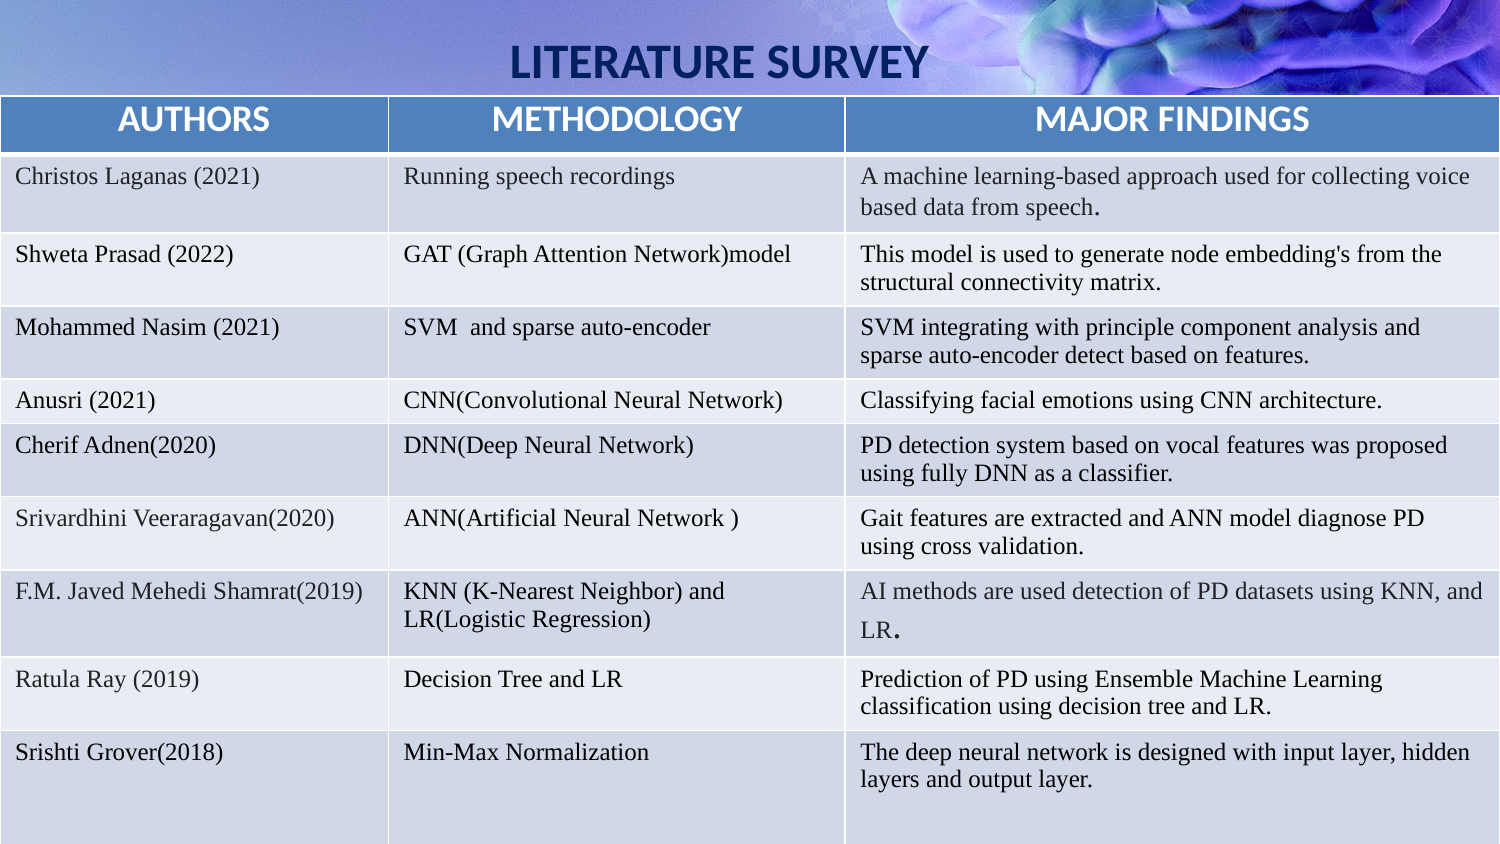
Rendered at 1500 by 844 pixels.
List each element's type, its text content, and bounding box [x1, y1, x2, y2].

table_cell CNN(Convolutional Neural Network) [389, 380, 844, 423]
table_cell Shweta Prasad (2022) [1, 234, 388, 305]
table_cell This model is used to generate node embedding's from the structural connectivity matrix. [846, 234, 1499, 305]
table_cell Gait features are extracted and ANN model diagnose PD using cross validation. [846, 497, 1499, 569]
table_header MAJOR FINDINGS [846, 97, 1499, 152]
table_cell A machine learning-based approach used for collecting voice based data from speech. [846, 157, 1499, 232]
table_cell Srishti Grover(2018) [1, 731, 388, 844]
table_cell KNN (K-Nearest Neighbor) and LR(Logistic Regression) [389, 571, 844, 656]
table_cell The deep neural network is designed with input layer, hidden layers and output layer. [846, 731, 1499, 844]
table_cell SVM and sparse auto-encoder [389, 307, 844, 378]
table_cell GAT (Graph Attention Network)model [389, 234, 844, 305]
table_cell F.M. Javed Mehedi Shamrat(2019) [1, 571, 388, 656]
table_cell Ratula Ray (2019) [1, 658, 388, 730]
table_cell Decision Tree and LR [389, 658, 844, 730]
table_cell SVM integrating with principle component analysis and sparse auto-encoder detect based on features. [846, 307, 1499, 378]
table_cell DNN(Deep Neural Network) [389, 424, 844, 496]
table_cell PD detection system based on vocal features was proposed using fully DNN as a classifier. [846, 424, 1499, 496]
table_cell Cherif Adnen(2020) [1, 424, 388, 496]
table_cell Classifying facial emotions using CNN architecture. [846, 380, 1499, 423]
picture [0, 0, 1500, 95]
table_cell Running speech recordings [389, 157, 844, 232]
title LITERATURE SURVEY [48, 21, 1402, 95]
table_cell Christos Laganas (2021) [1, 157, 388, 232]
table_cell Mohammed Nasim (2021) [1, 307, 388, 378]
table_cell Prediction of PD using Ensemble Machine Learning classification using decision tree and LR. [846, 658, 1499, 730]
table_header METHODOLOGY [389, 97, 844, 152]
table_cell Min-Max Normalization [389, 731, 844, 844]
table_header AUTHORS [1, 97, 388, 152]
table_cell Anusri (2021) [1, 380, 388, 423]
table_cell Srivardhini Veeraragavan(2020) [1, 497, 388, 569]
table_cell ANN(Artificial Neural Network ) [389, 497, 844, 569]
table_cell AI methods are used detection of PD datasets using KNN, and LR. [846, 571, 1499, 656]
